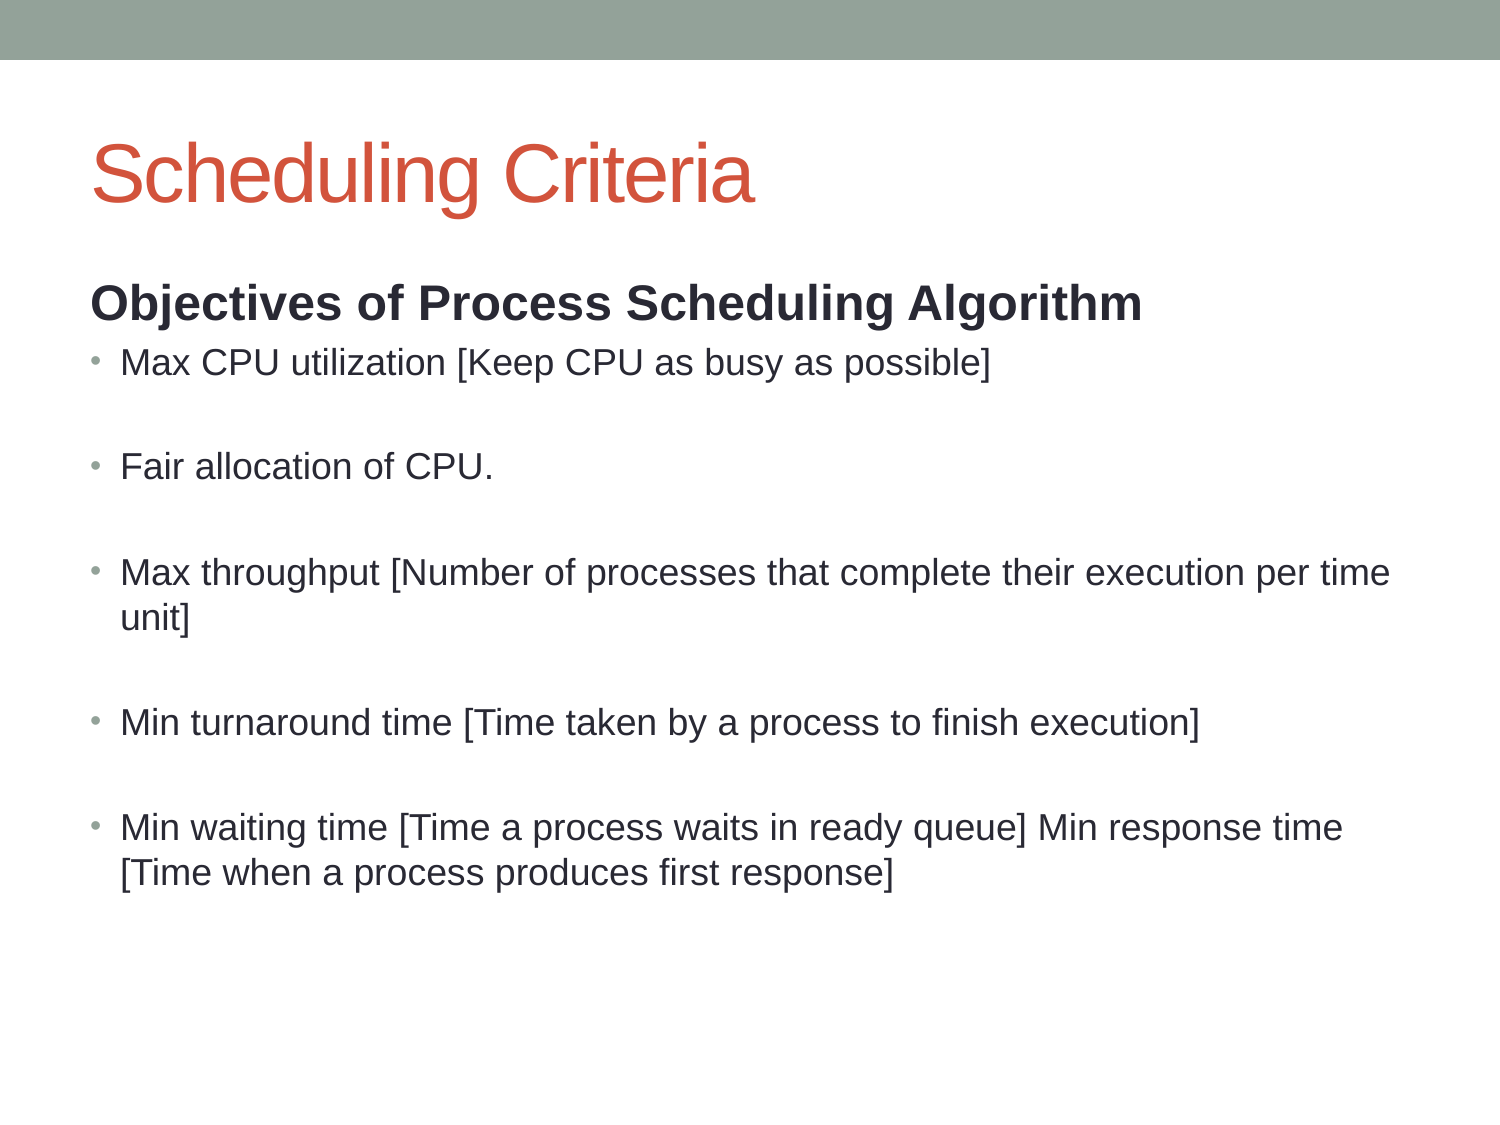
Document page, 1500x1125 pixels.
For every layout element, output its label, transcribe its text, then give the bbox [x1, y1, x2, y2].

list Objectives of Process Scheduling Algorithm Max CPU utilization [Keep CPU as busy as possible] Fair allocation of CPU. Max throughput [Number of processes that complete their execution per time unit] Min turnaround time [Time taken by a process to finish execution] Min waiting time [Time a process waits in ready queue] Min response time [Time when a process produces first response] [75, 262, 1425, 1063]
title Scheduling Criteria [75, 87, 1425, 250]
